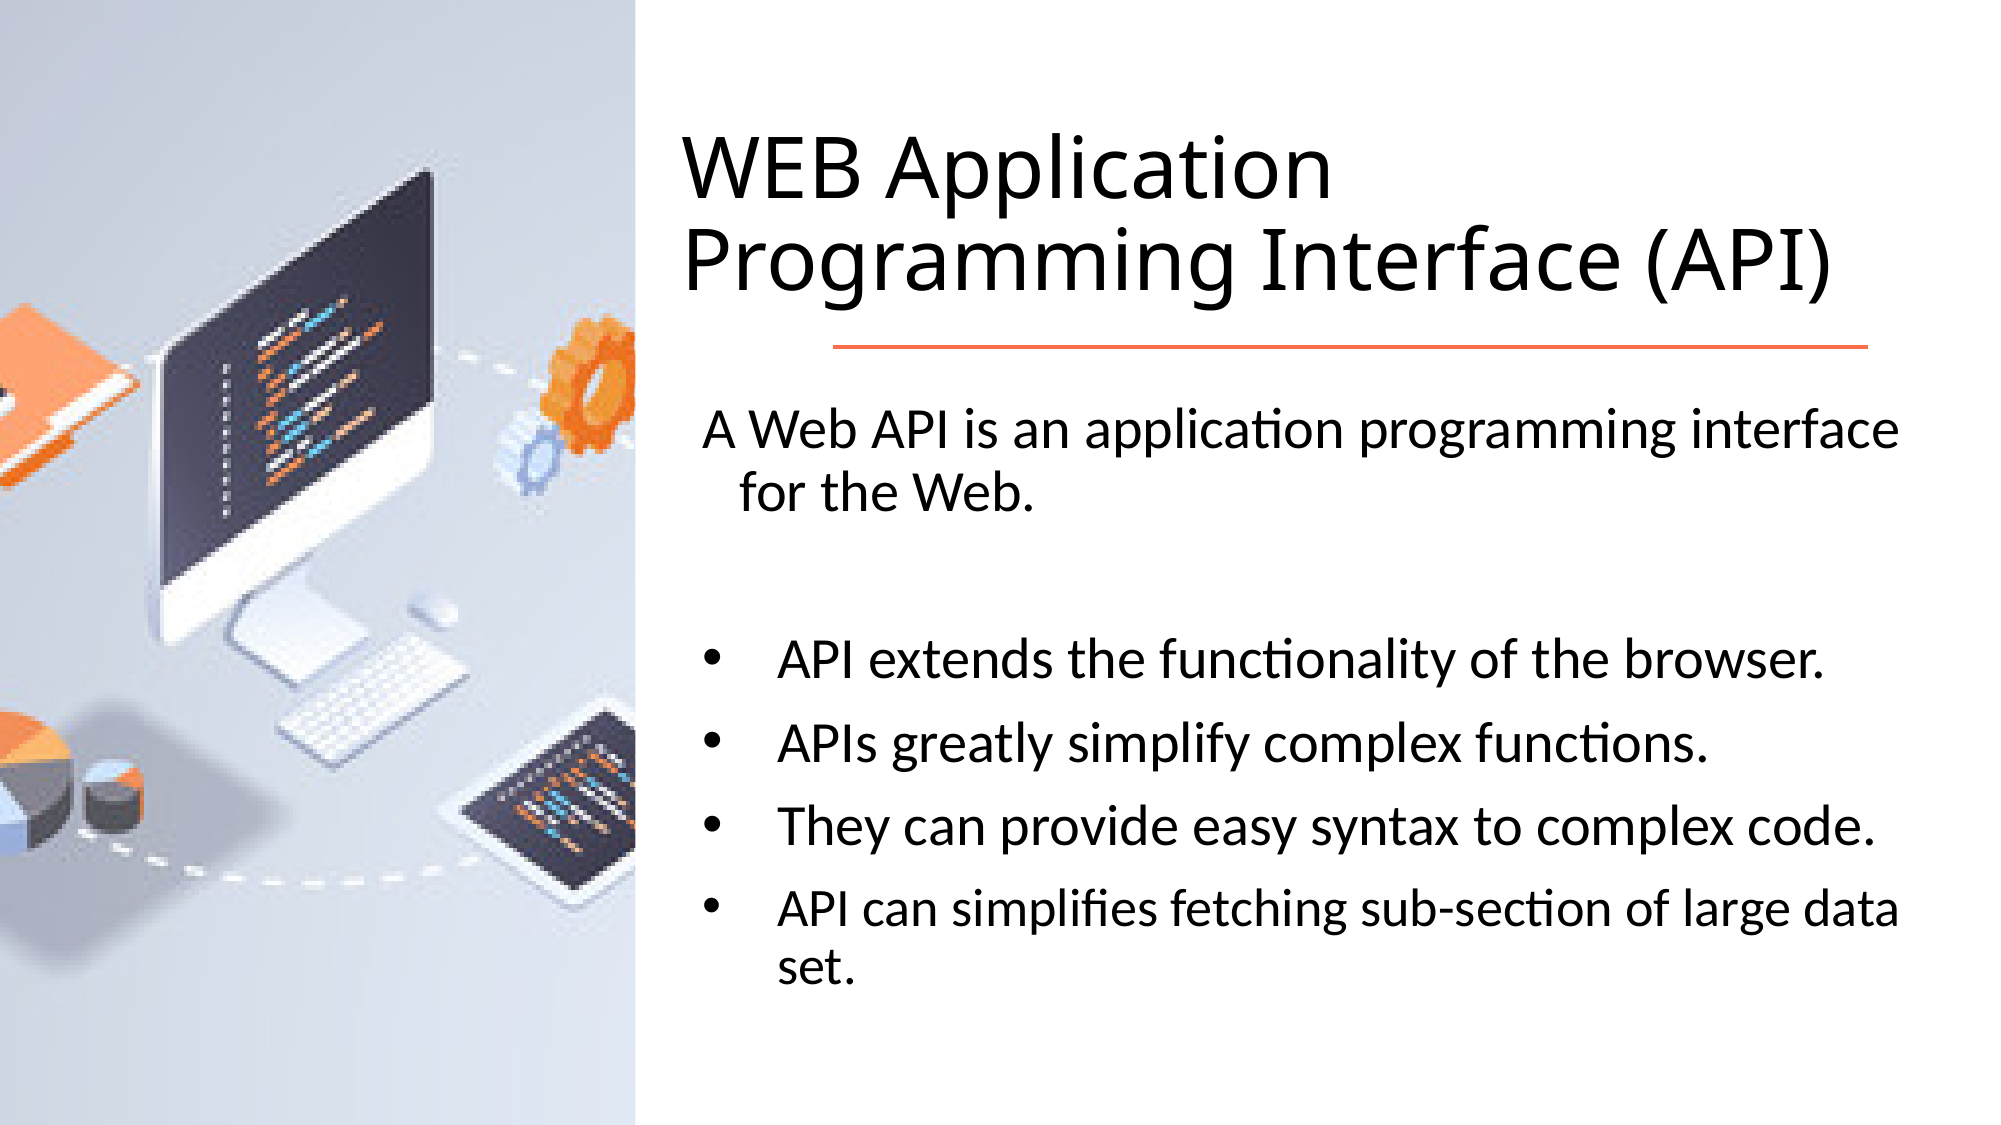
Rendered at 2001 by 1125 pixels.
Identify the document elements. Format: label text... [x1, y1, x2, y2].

picture [0, 0, 636, 1125]
title WEB Application Programming Interface (API) [665, 105, 1888, 317]
list A Web API is an application programming interface for the Web. API extends the functionality of the browser. APIs greatly simplify complex functions. They can provide easy syntax to complex code. API can simplifies fetching sub-section of large data set. [687, 390, 1936, 1012]
